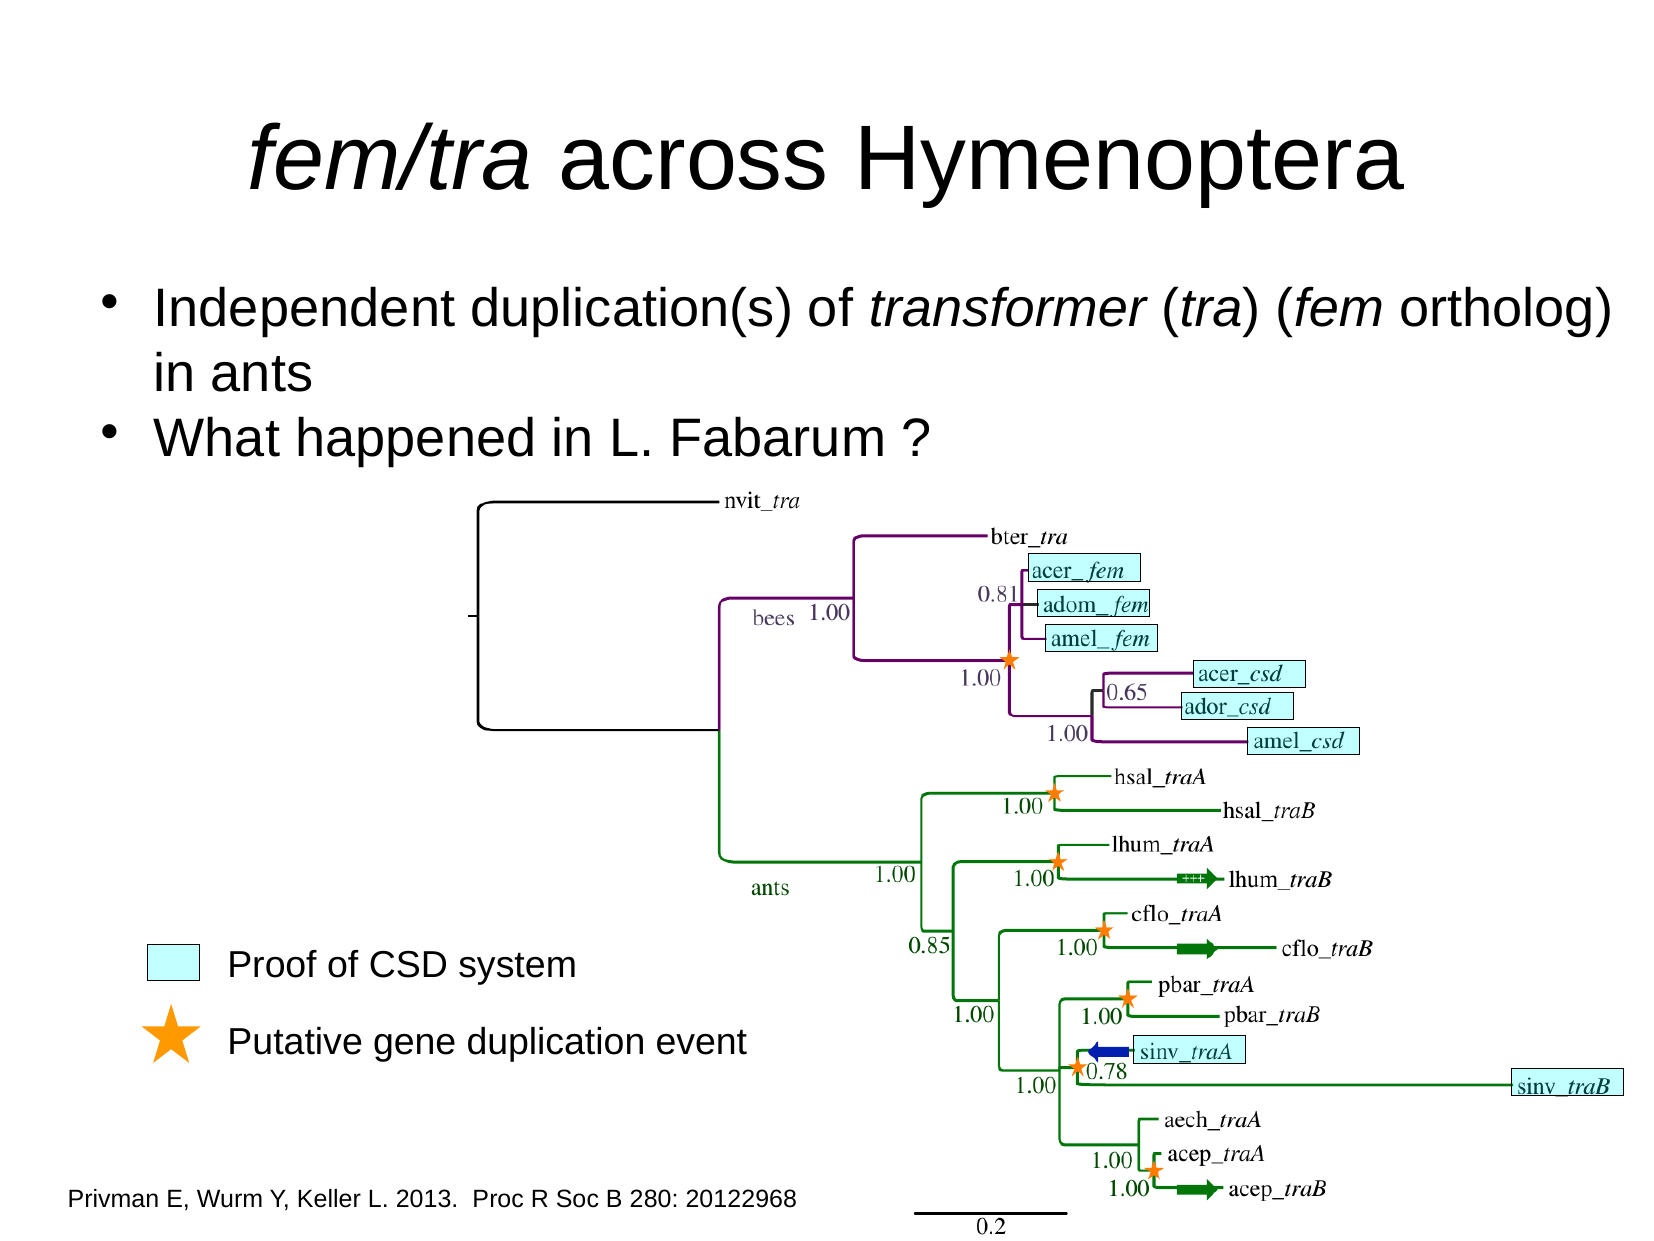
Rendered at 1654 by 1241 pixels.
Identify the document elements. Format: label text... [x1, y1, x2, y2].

text_box fem/tra across Hymenoptera [82, 49, 1571, 257]
text_box Independent duplication(s) of transformer (tra) (fem ortholog) in ants What happened in L. Fabarum ? [82, 272, 1654, 992]
text_box Proof of CSD system [212, 933, 437, 990]
text_box Privman E, Wurm Y, Keller L. 2013. Proc R Soc B 280: 20122968 [46, 1175, 439, 1241]
text_box Putative gene duplication event [212, 1009, 437, 1067]
text_box [141, 1003, 201, 1063]
picture [442, 487, 1625, 1237]
text_box [147, 944, 200, 981]
